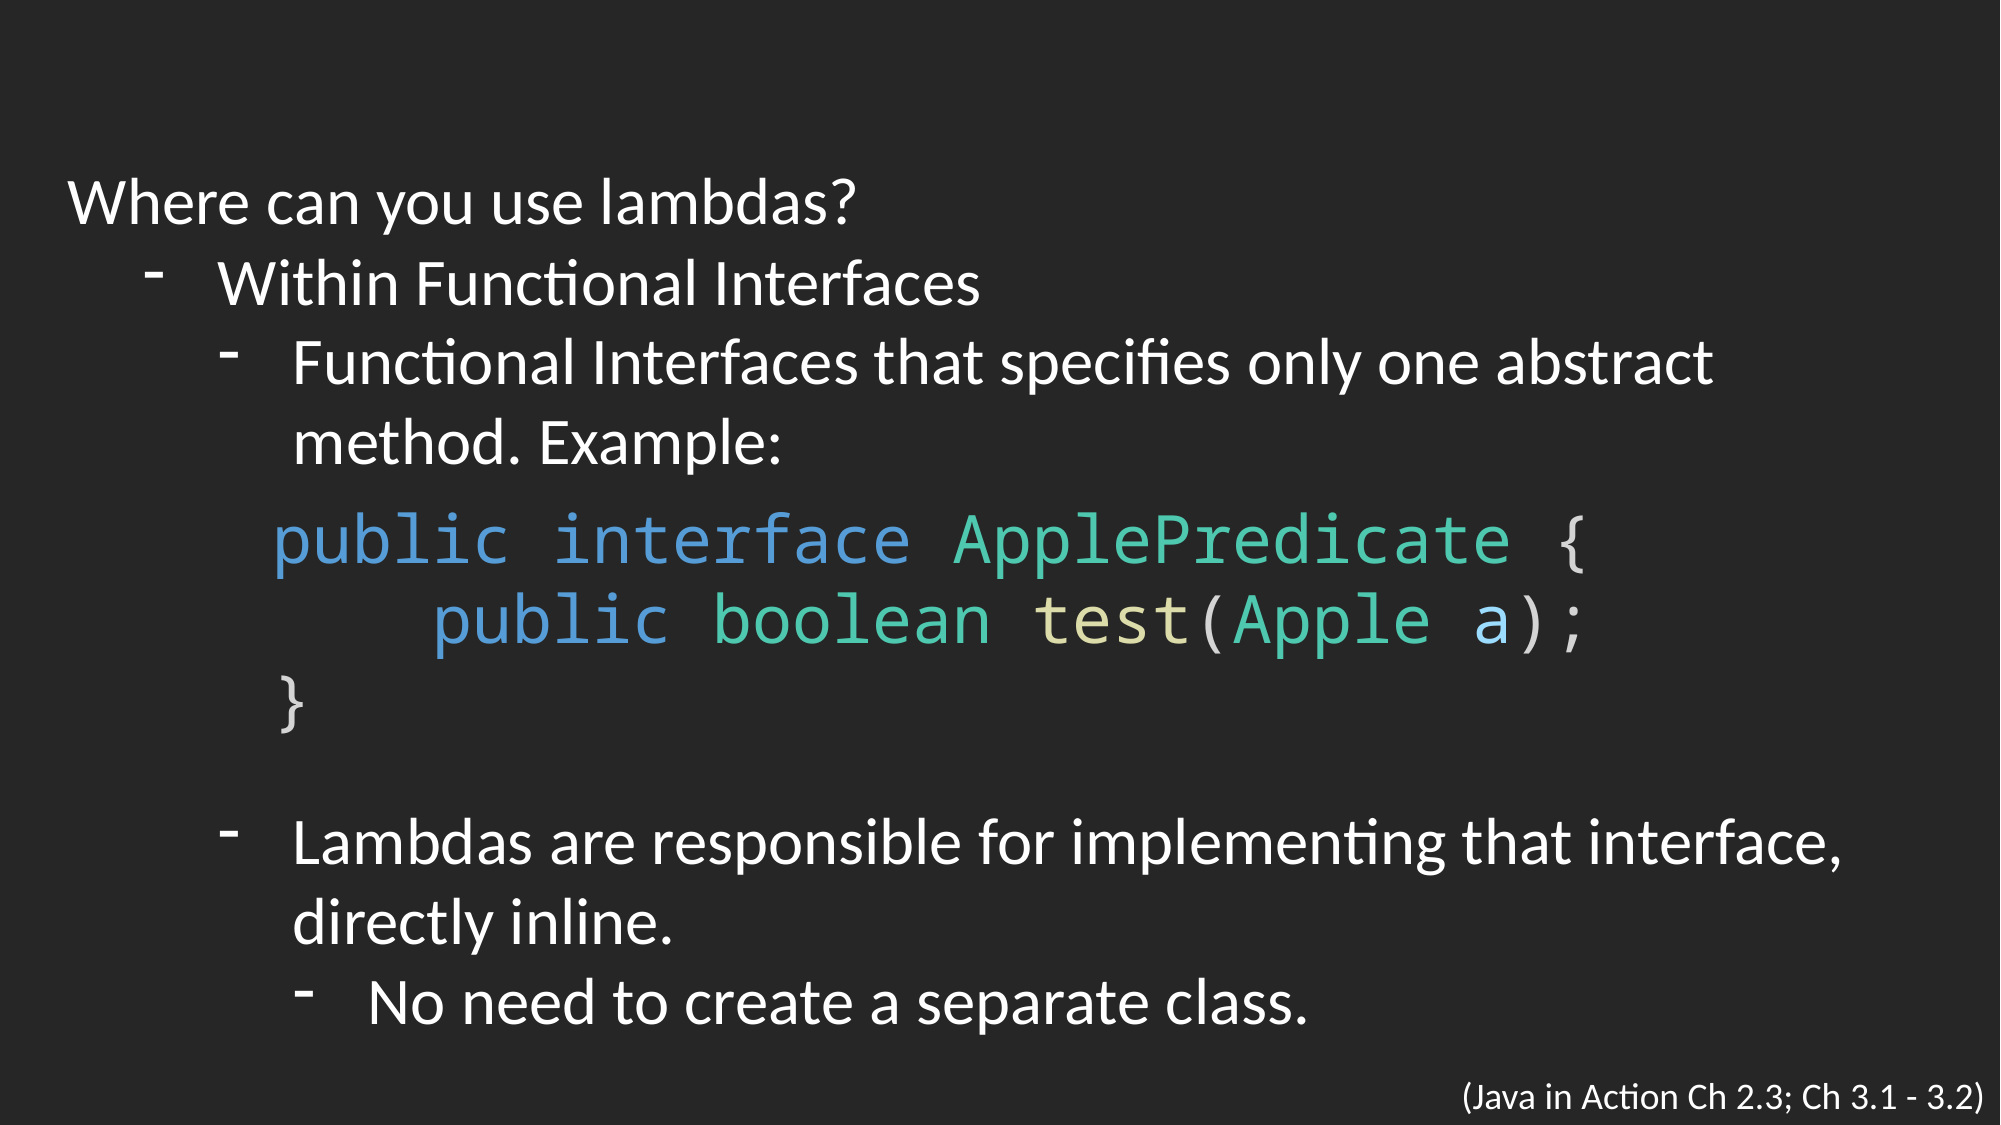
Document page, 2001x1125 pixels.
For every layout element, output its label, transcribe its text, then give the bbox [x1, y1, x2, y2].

text_box Where can you use lambdas? Within Functional Interfaces Functional Interfaces that specifies only one abstract method. Example: Lambdas are responsible for implementing that interface, directly inline. No need to create a separate class. [53, 150, 1947, 1046]
text_box public interface ApplePredicate { public boolean test(Apple a); } [258, 489, 1742, 744]
text_box (Java in Action Ch 2.3; Ch 3.1 - 3.2) [1427, 1064, 2000, 1125]
